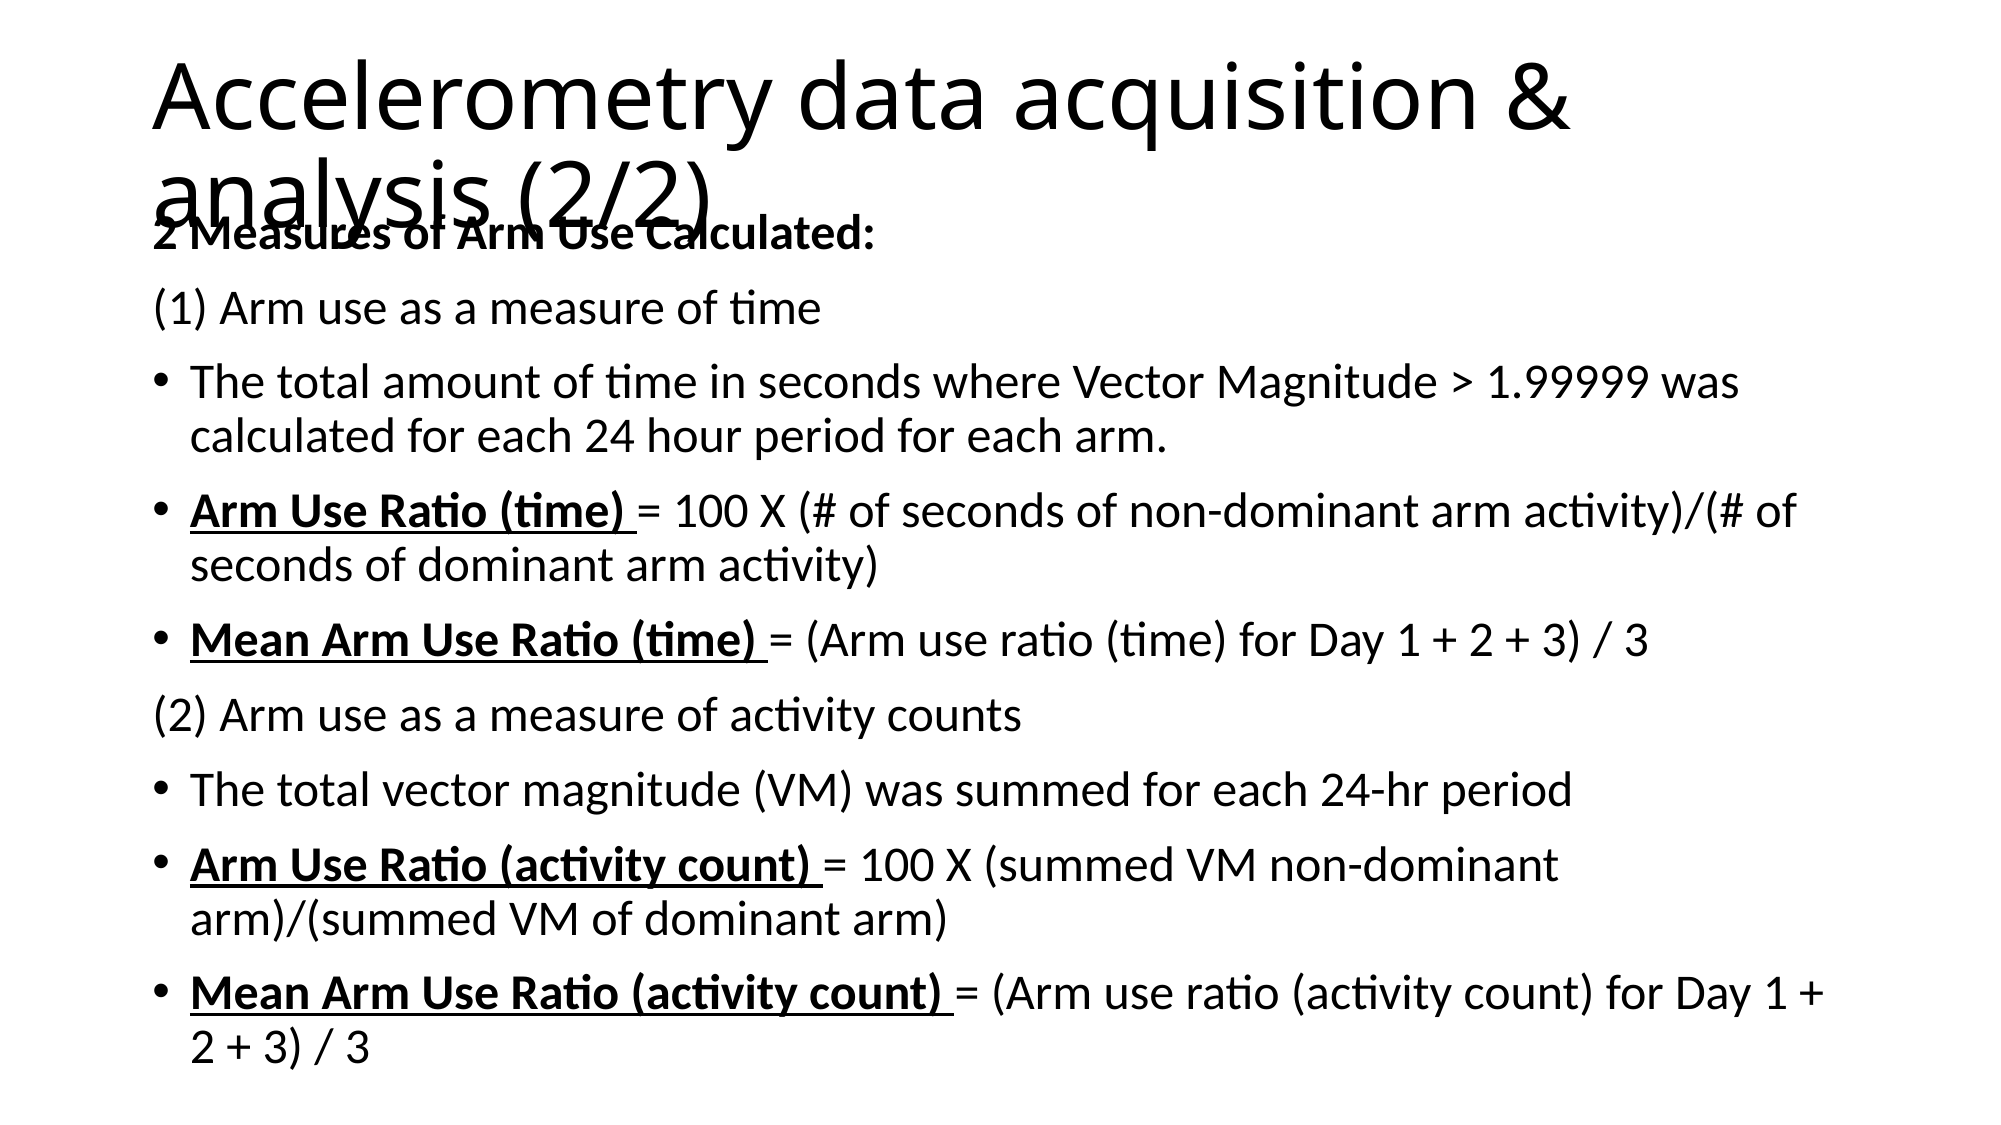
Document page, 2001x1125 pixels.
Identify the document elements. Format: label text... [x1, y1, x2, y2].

title Accelerometry data acquisition & analysis (2/2) [137, 40, 1939, 258]
list 2 Measures of Arm Use Calculated: (1) Arm use as a measure of time The total amount of time in seconds where Vector Magnitude > 1.99999 was calculated for each 24 hour period for each arm. Arm Use Ratio (time) = 100 X (# of seconds of non-dominant arm activity)/(# of seconds of dominant arm activity) Mean Arm Use Ratio (time) = (Arm use ratio (time) for Day 1 + 2 + 3) / 3 (2) Arm use as a measure of activity counts The total vector magnitude (VM) was summed for each 24-hr period Arm Use Ratio (activity count) = 100 X (summed VM non-dominant arm)/(summed VM of dominant arm) Mean Arm Use Ratio (activity count) = (Arm use ratio (activity count) for Day 1 + 2 + 3) / 3 [137, 198, 1863, 644]
